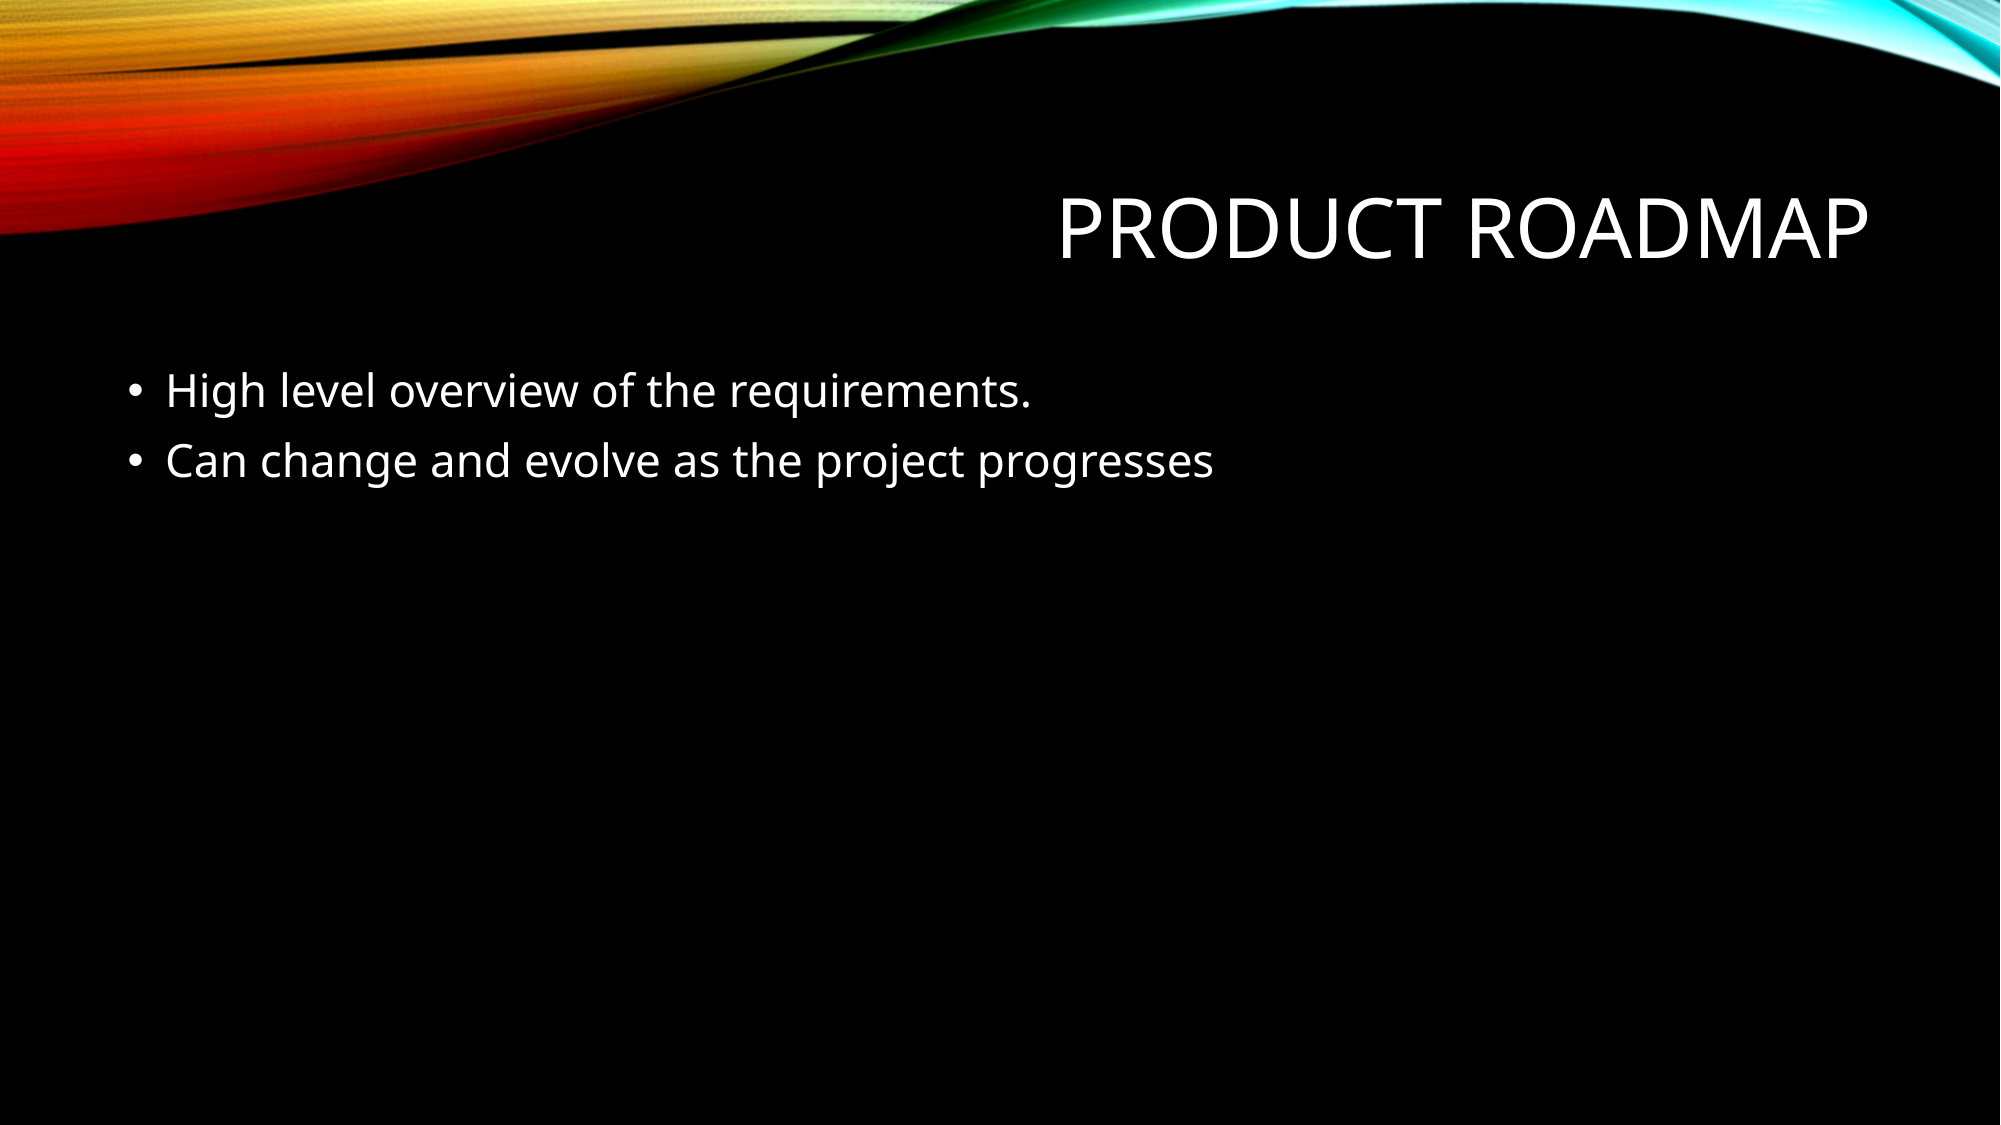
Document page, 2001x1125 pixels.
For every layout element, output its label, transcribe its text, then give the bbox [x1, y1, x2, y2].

picture [0, 0, 2000, 237]
list High level overview of the requirements. Can change and evolve as the project progresses [112, 360, 1888, 1021]
title Product Roadmap [474, 125, 1888, 338]
